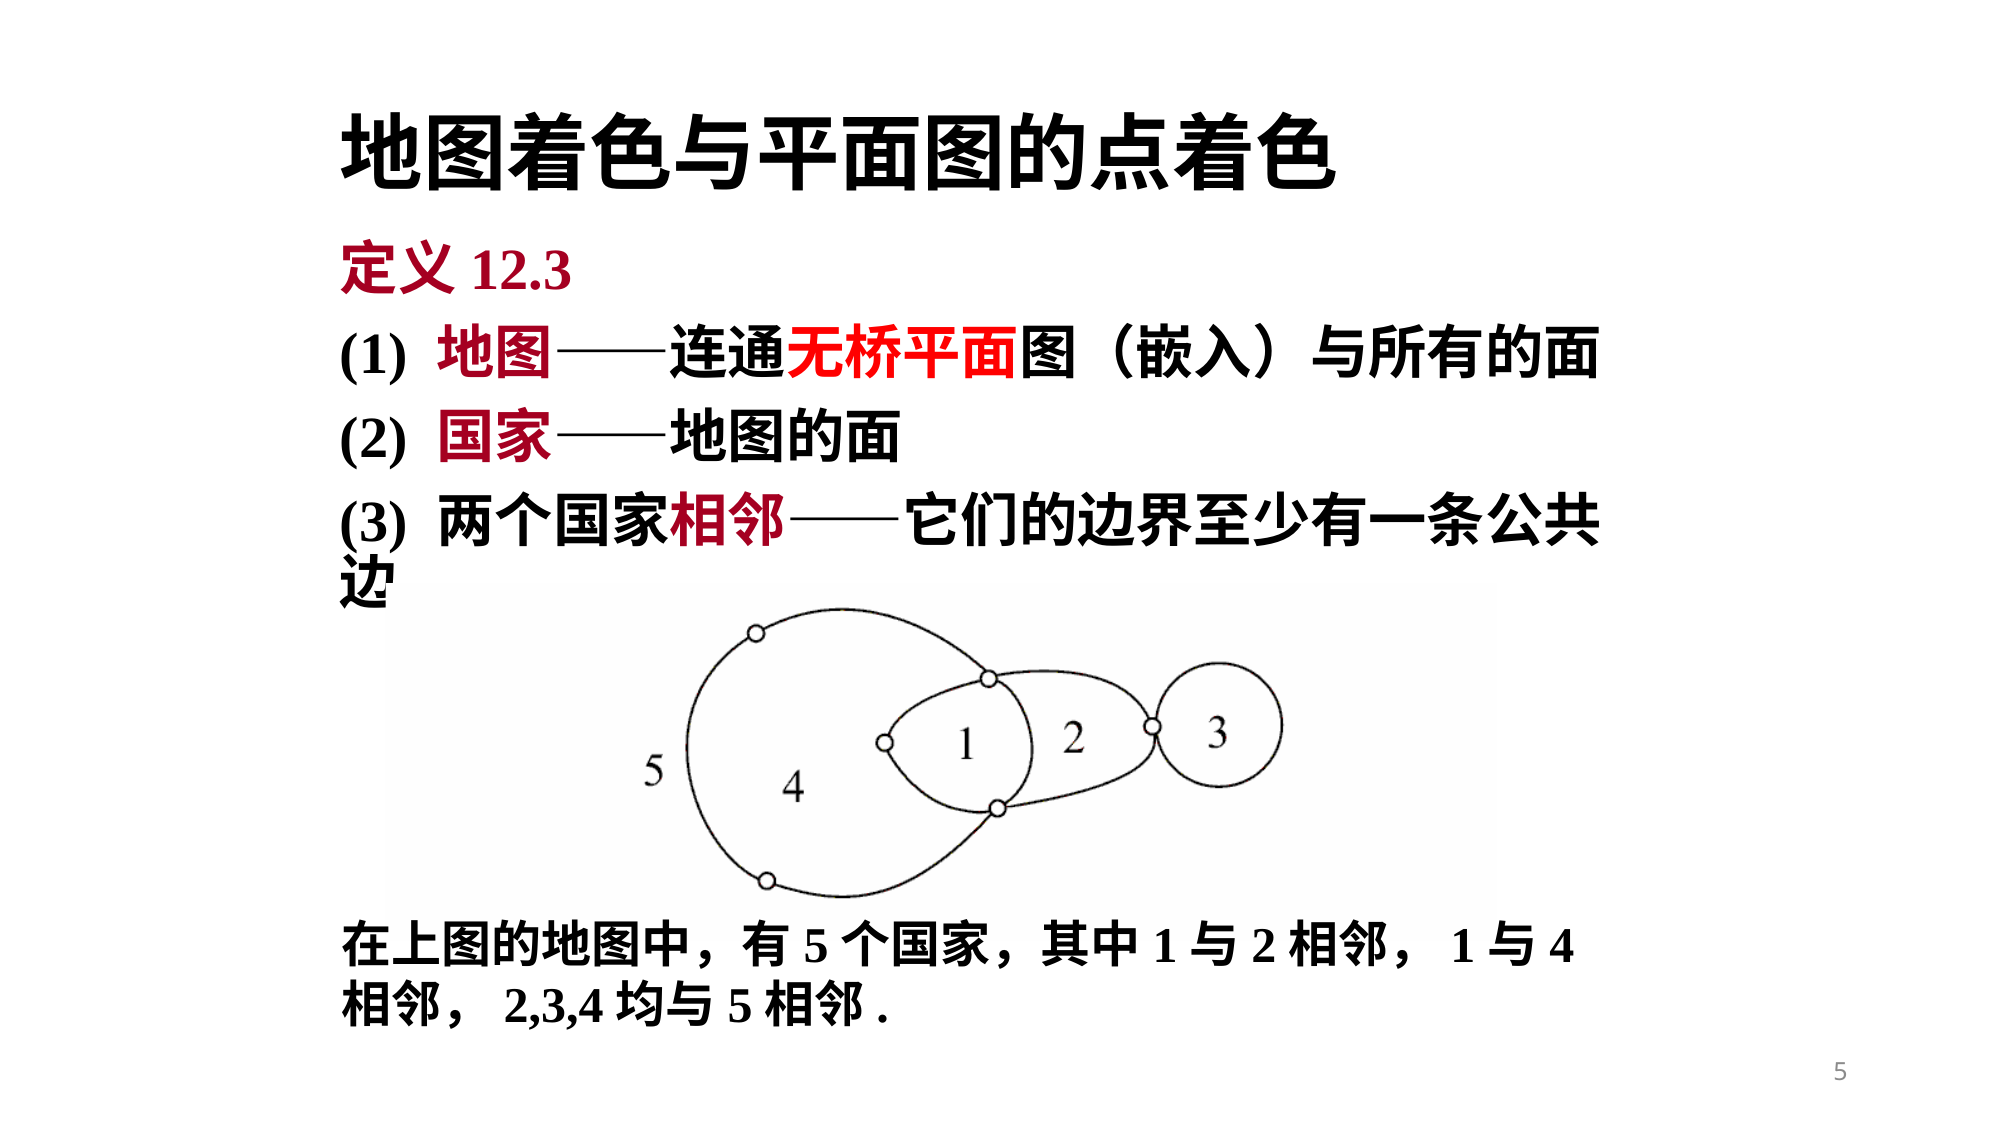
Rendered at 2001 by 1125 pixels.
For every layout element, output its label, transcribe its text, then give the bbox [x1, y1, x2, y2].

picture [385, 582, 1497, 941]
list 定义12.3 (1) 地图——连通无桥平面图（嵌入）与所有的面 (2) 国家——地图的面 (3) 两个国家相邻——它们的边界至少有一条公共边 [324, 231, 1675, 587]
title 地图着色与平面图的点着色 [324, 75, 1675, 231]
slide_number 5 [1412, 1042, 1863, 1103]
text_box 在上图的地图中，有5个国家，其中1与2相邻，1与4相邻，2,3,4均与5相邻. [326, 904, 1638, 1040]
